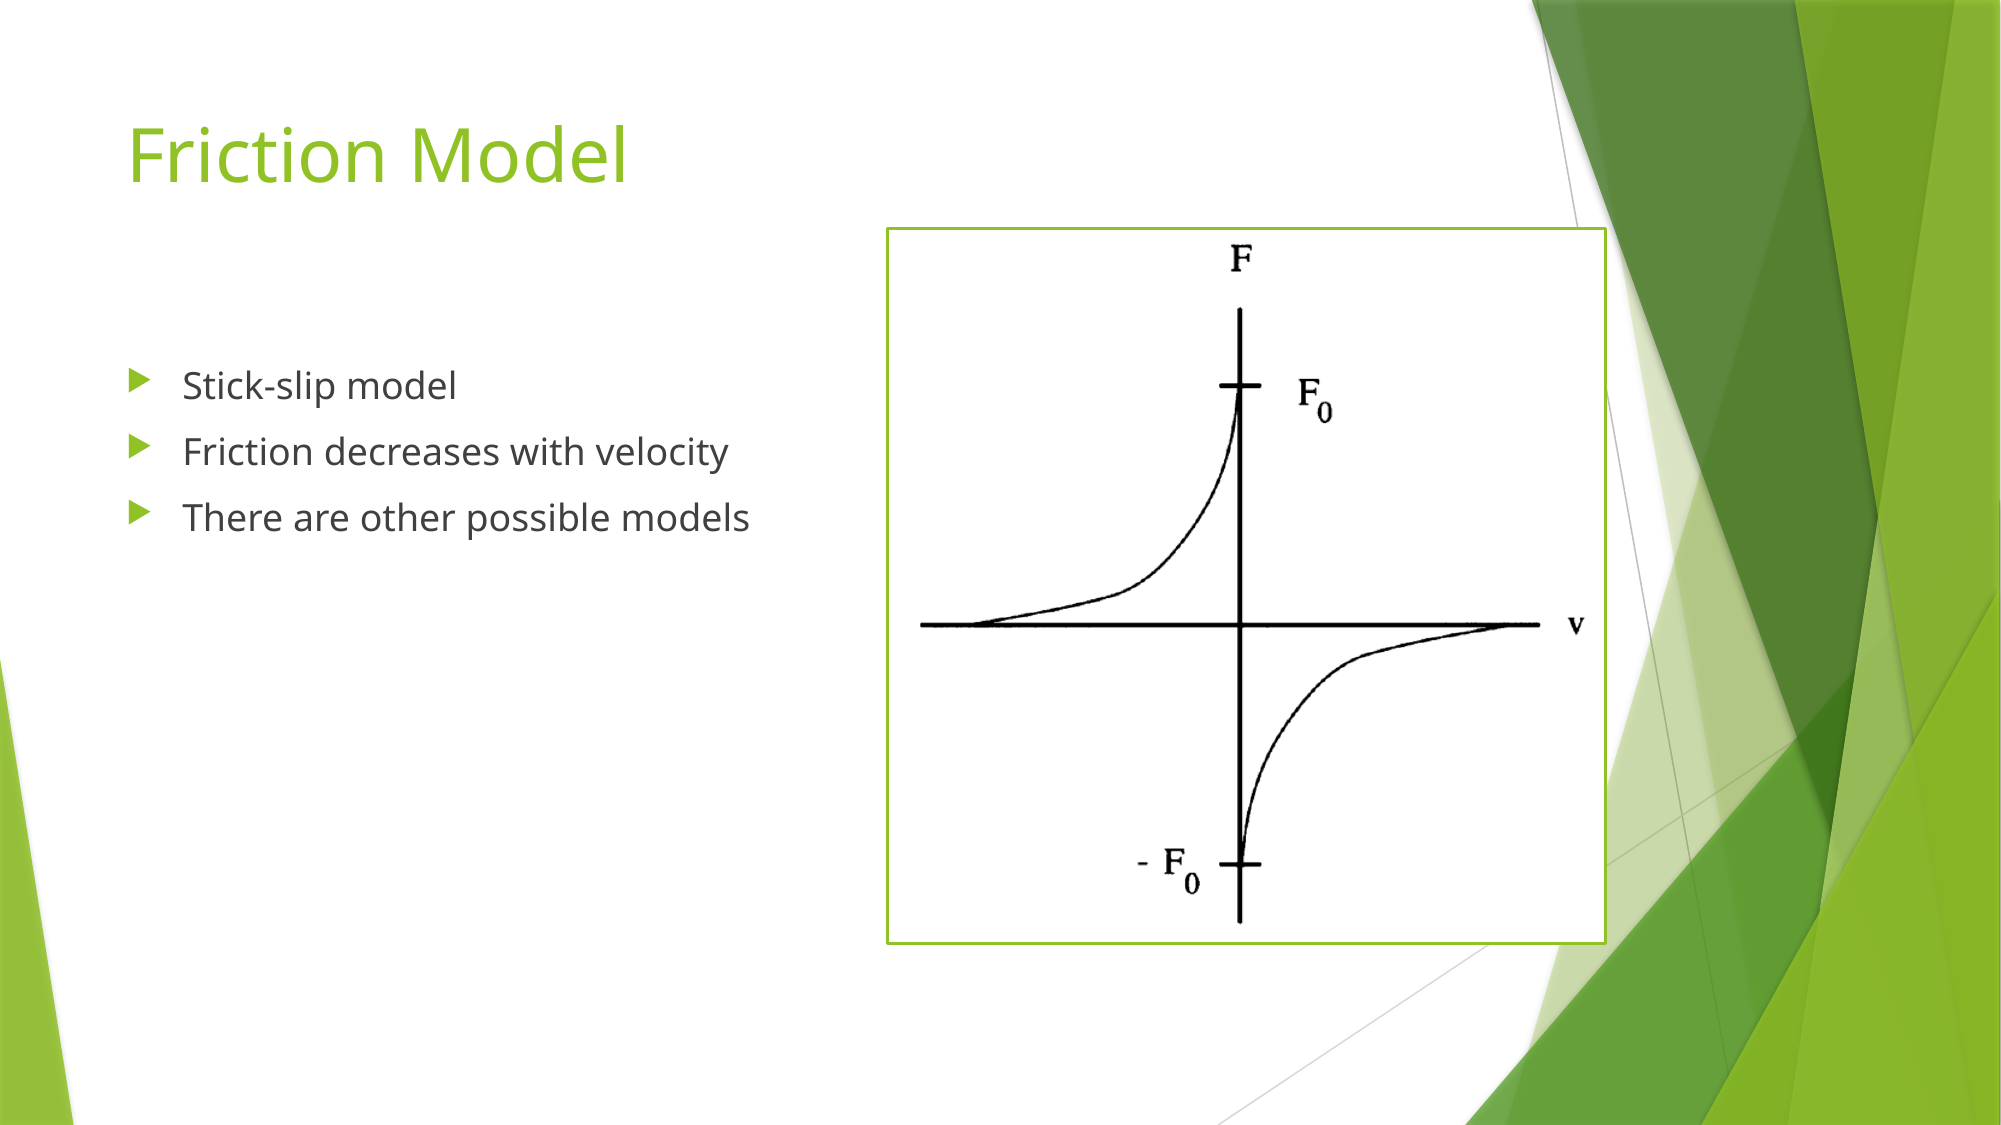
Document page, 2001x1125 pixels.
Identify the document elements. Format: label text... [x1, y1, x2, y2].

title Friction Model [111, 99, 1522, 317]
picture [888, 229, 1605, 943]
list Stick-slip model Friction decreases with velocity There are other possible models [111, 354, 1522, 992]
